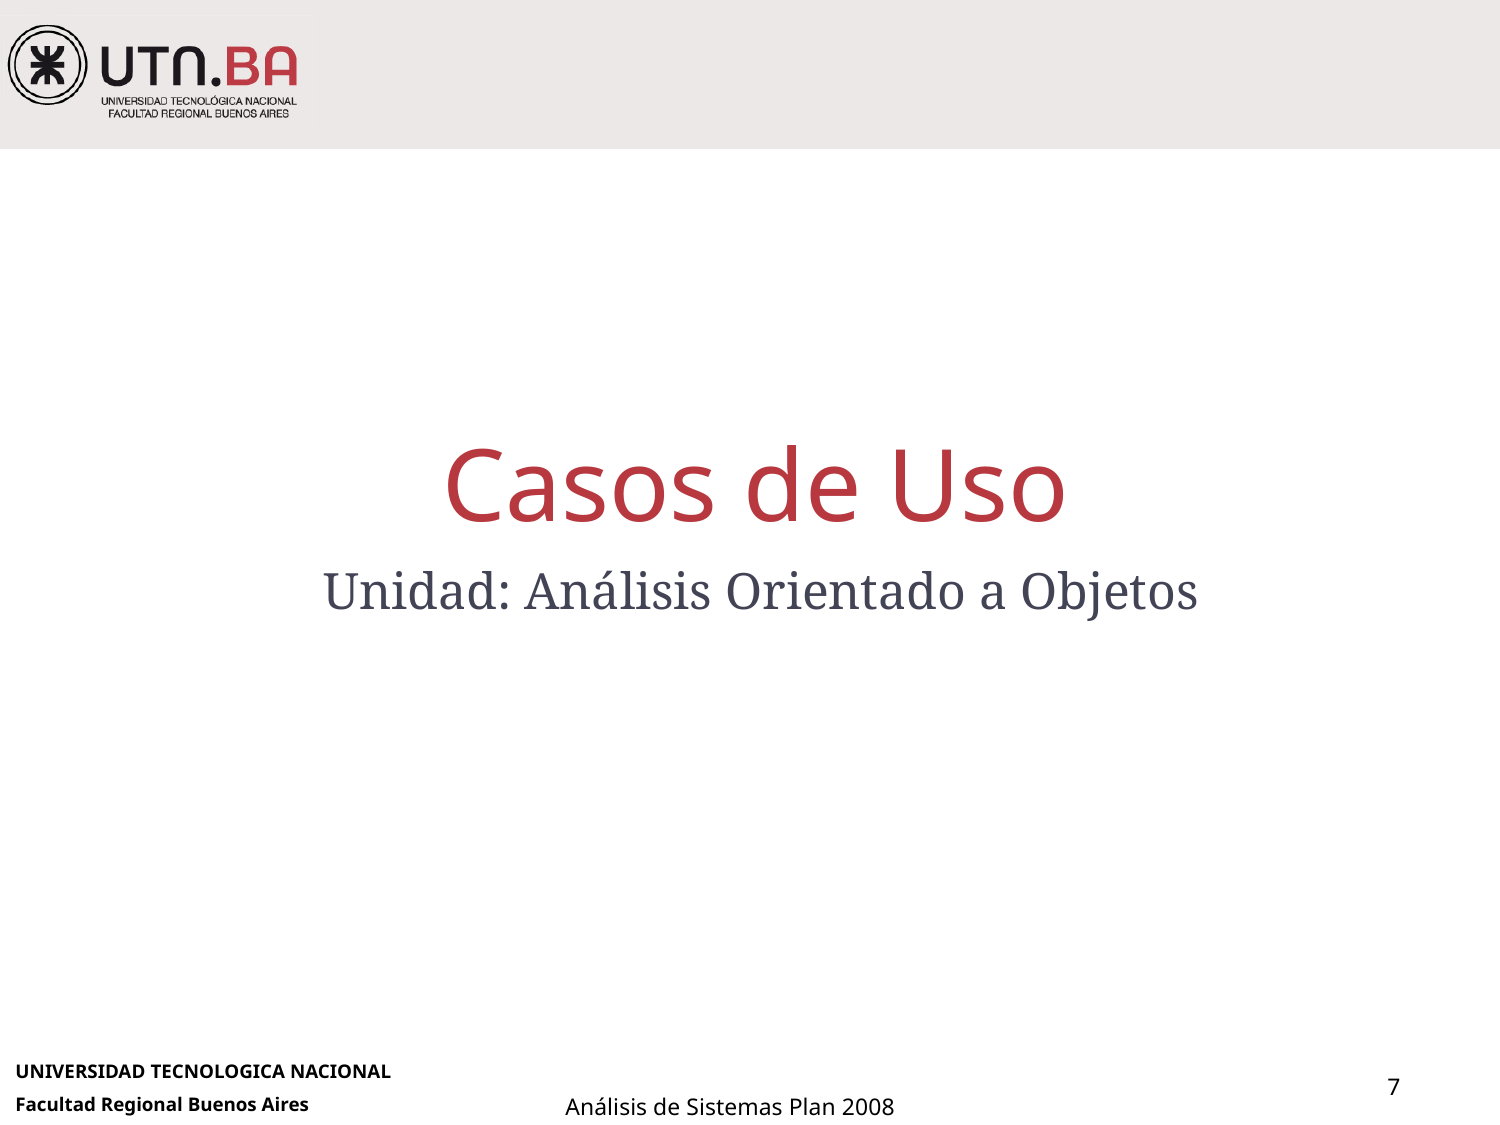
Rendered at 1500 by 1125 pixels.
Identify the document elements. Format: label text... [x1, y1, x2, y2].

picture [1, 15, 313, 129]
title Casos de Uso [118, 302, 1394, 549]
list Unidad: Análisis Orientado a Objetos [118, 552, 1394, 800]
